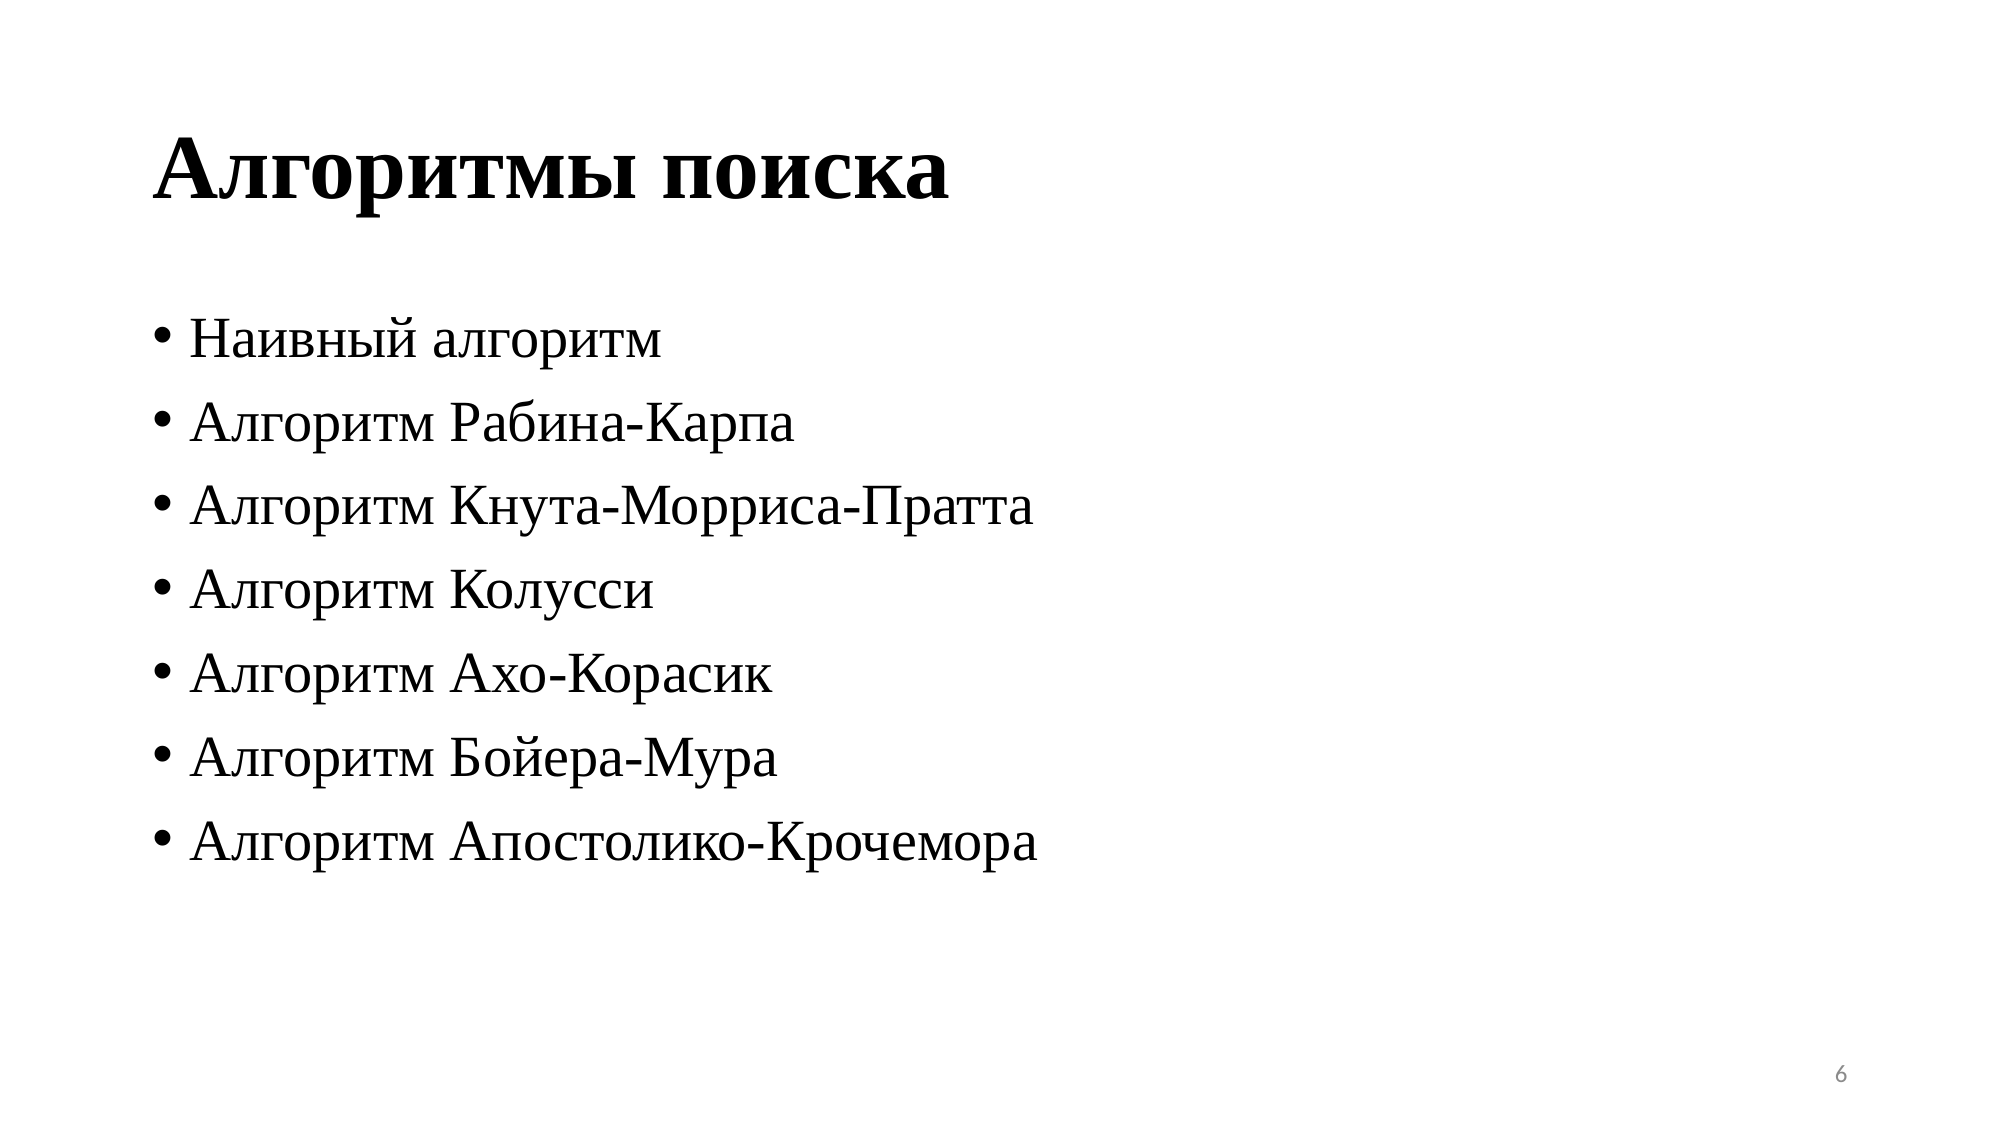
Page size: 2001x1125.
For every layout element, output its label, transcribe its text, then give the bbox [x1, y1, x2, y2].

title Алгоритмы поиска [137, 59, 1863, 278]
slide_number 6 [1412, 1042, 1863, 1103]
list Наивный алгоритм Алгоритм Рабина-Карпа Алгоритм Кнута-Морриса-Пратта Алгоритм Колусси Алгоритм Ахо-Корасик Алгоритм Бойера-Мура Алгоритм Апостолико-Крочемора [137, 299, 1863, 1014]
